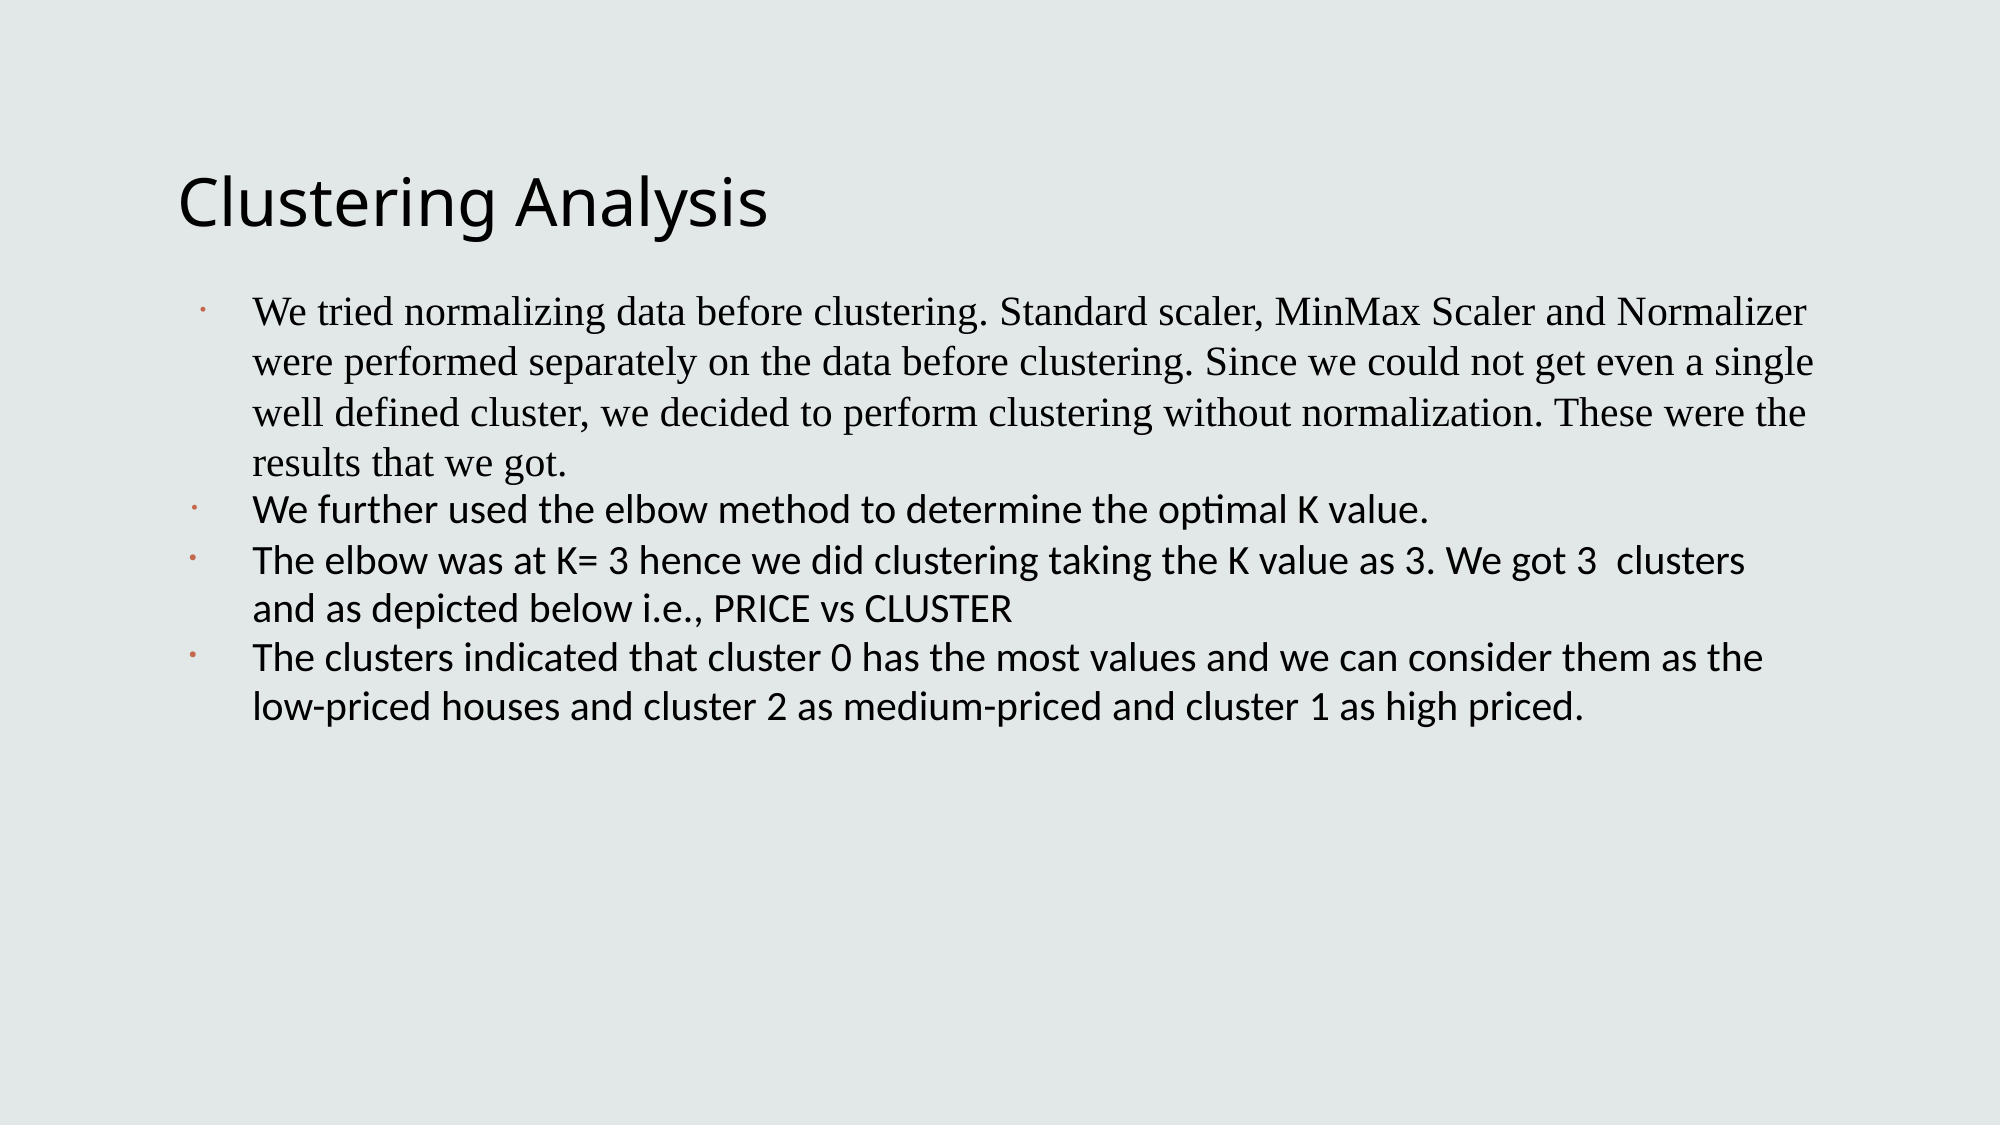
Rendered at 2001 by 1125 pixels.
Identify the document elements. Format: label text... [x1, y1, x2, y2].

list We tried normalizing data before clustering. Standard scaler, MinMax Scaler and Normalizer were performed separately on the data before clustering. Since we could not get even a single well defined cluster, we decided to perform clustering without normalization. These were the results that we got. We further used the elbow method to determine the optimal K value. The elbow was at K= 3 hence we did clustering taking the K value as 3. We got 3 clusters and as depicted below i.e., PRICE vs CLUSTER The clusters indicated that cluster 0 has the most values and we can consider them as the low-priced houses and cluster 2 as medium-priced and cluster 1 as high priced. [162, 276, 1838, 940]
title Clustering Analysis [162, 64, 1838, 248]
